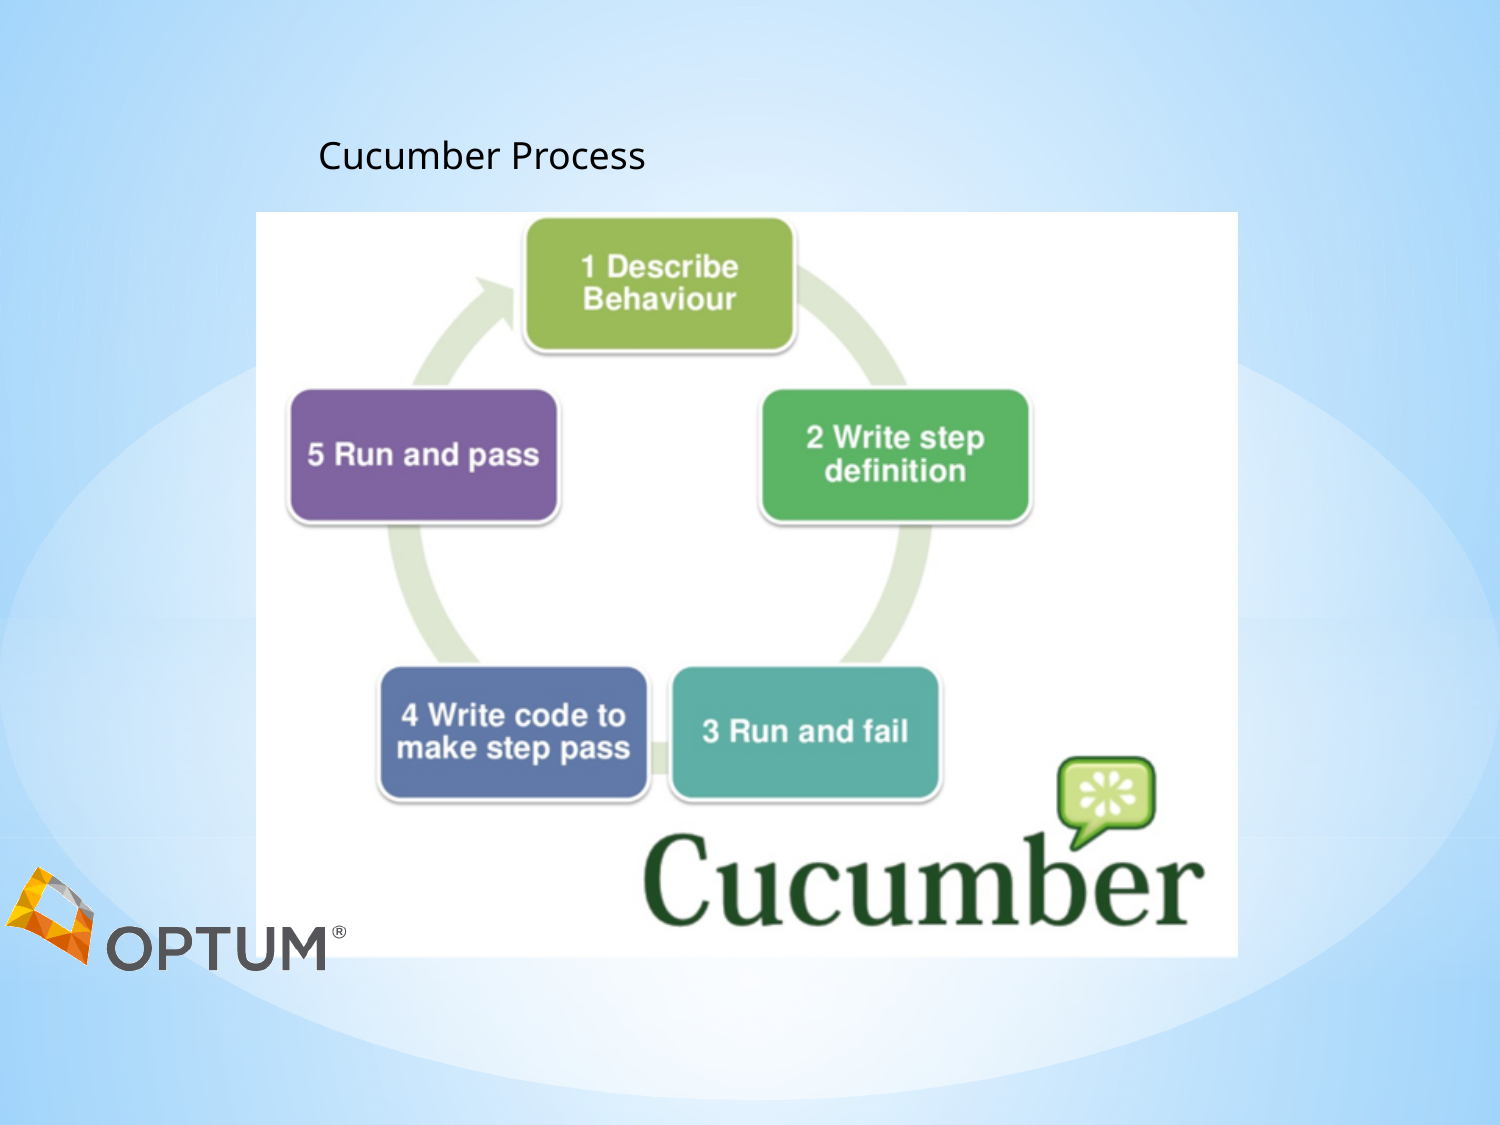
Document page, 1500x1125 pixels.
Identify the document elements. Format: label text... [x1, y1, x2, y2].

picture [0, 212, 1238, 973]
text_box Cucumber Process [303, 124, 991, 185]
